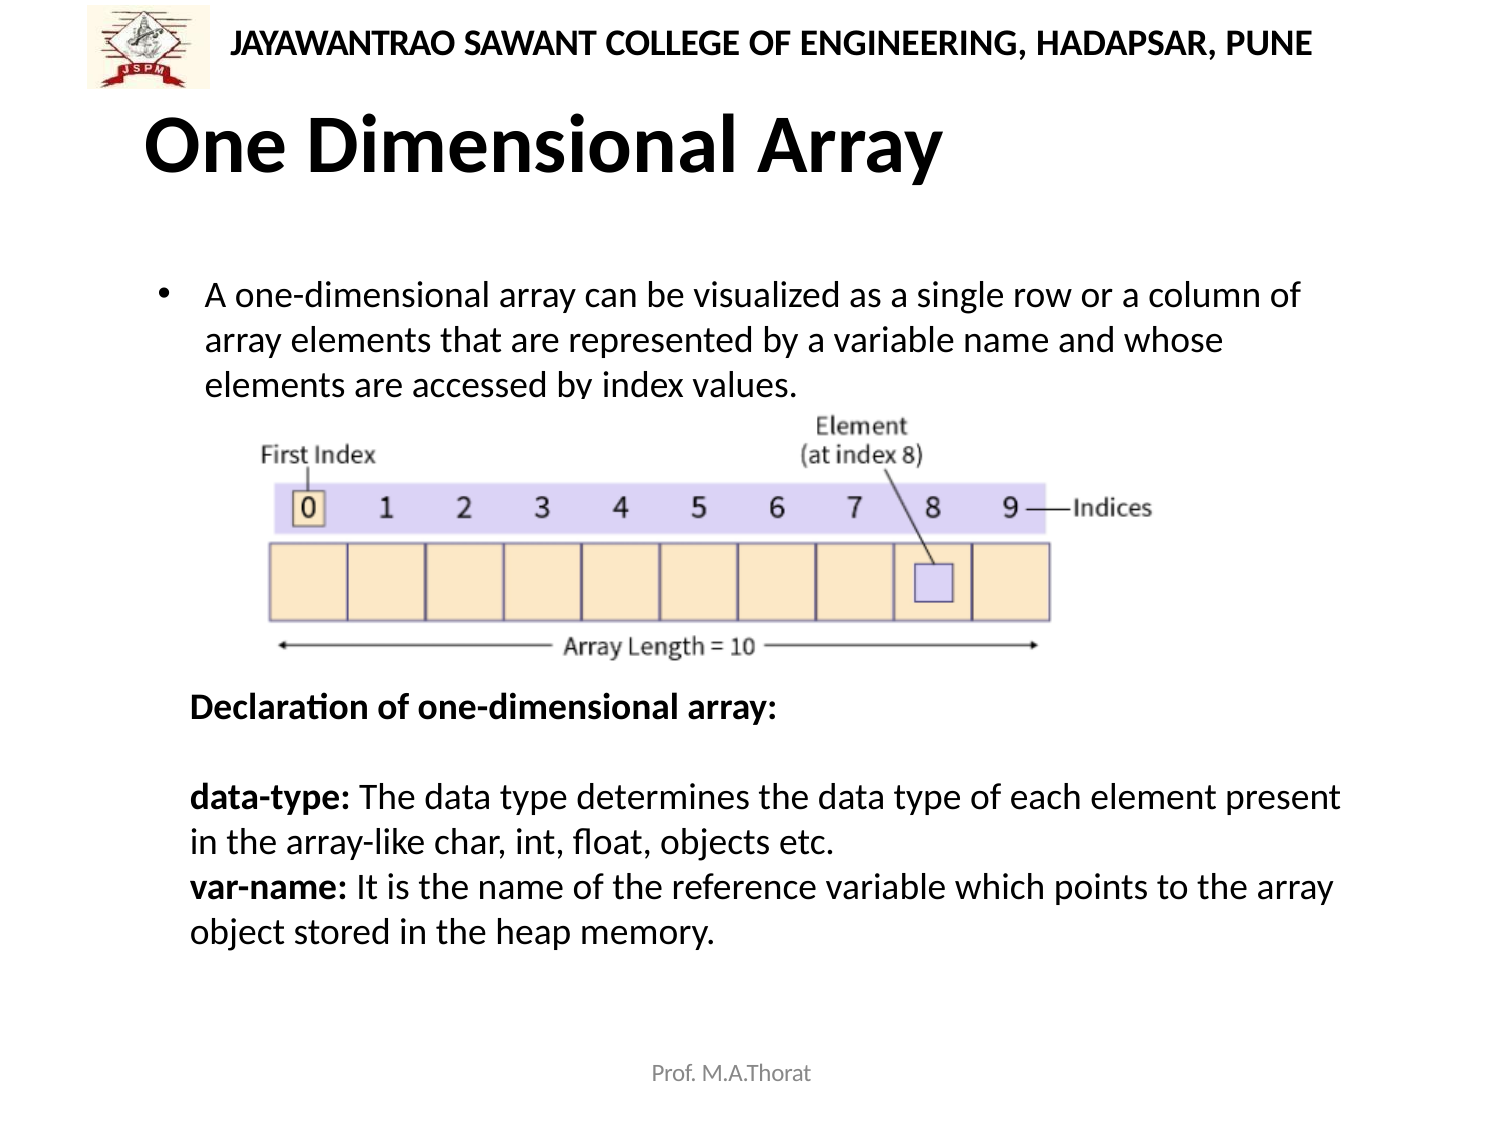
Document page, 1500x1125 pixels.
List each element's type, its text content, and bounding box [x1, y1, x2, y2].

footer Prof. M.A.Thorat [649, 1060, 851, 1090]
text_box Declaration of one-dimensional array: data-type: The data type determines the data type of each element present in the array-like char, int, float, objects etc. var-name: It is the name of the reference variable which points to the array object stored in the heap memory. [174, 674, 1386, 1050]
title JAYAWANTRAO SAWANT COLLEGE OF ENGINEERING, HADAPSAR, PUNE [167, 15, 1333, 206]
picture [237, 399, 1179, 699]
picture [87, 5, 210, 89]
text_box One Dimensional Array [142, 97, 167, 190]
text_box A one-dimensional array can be visualized as a single row or a column of array elements that are represented by a variable name and whose elements are accessed by index values. [142, 262, 1338, 503]
